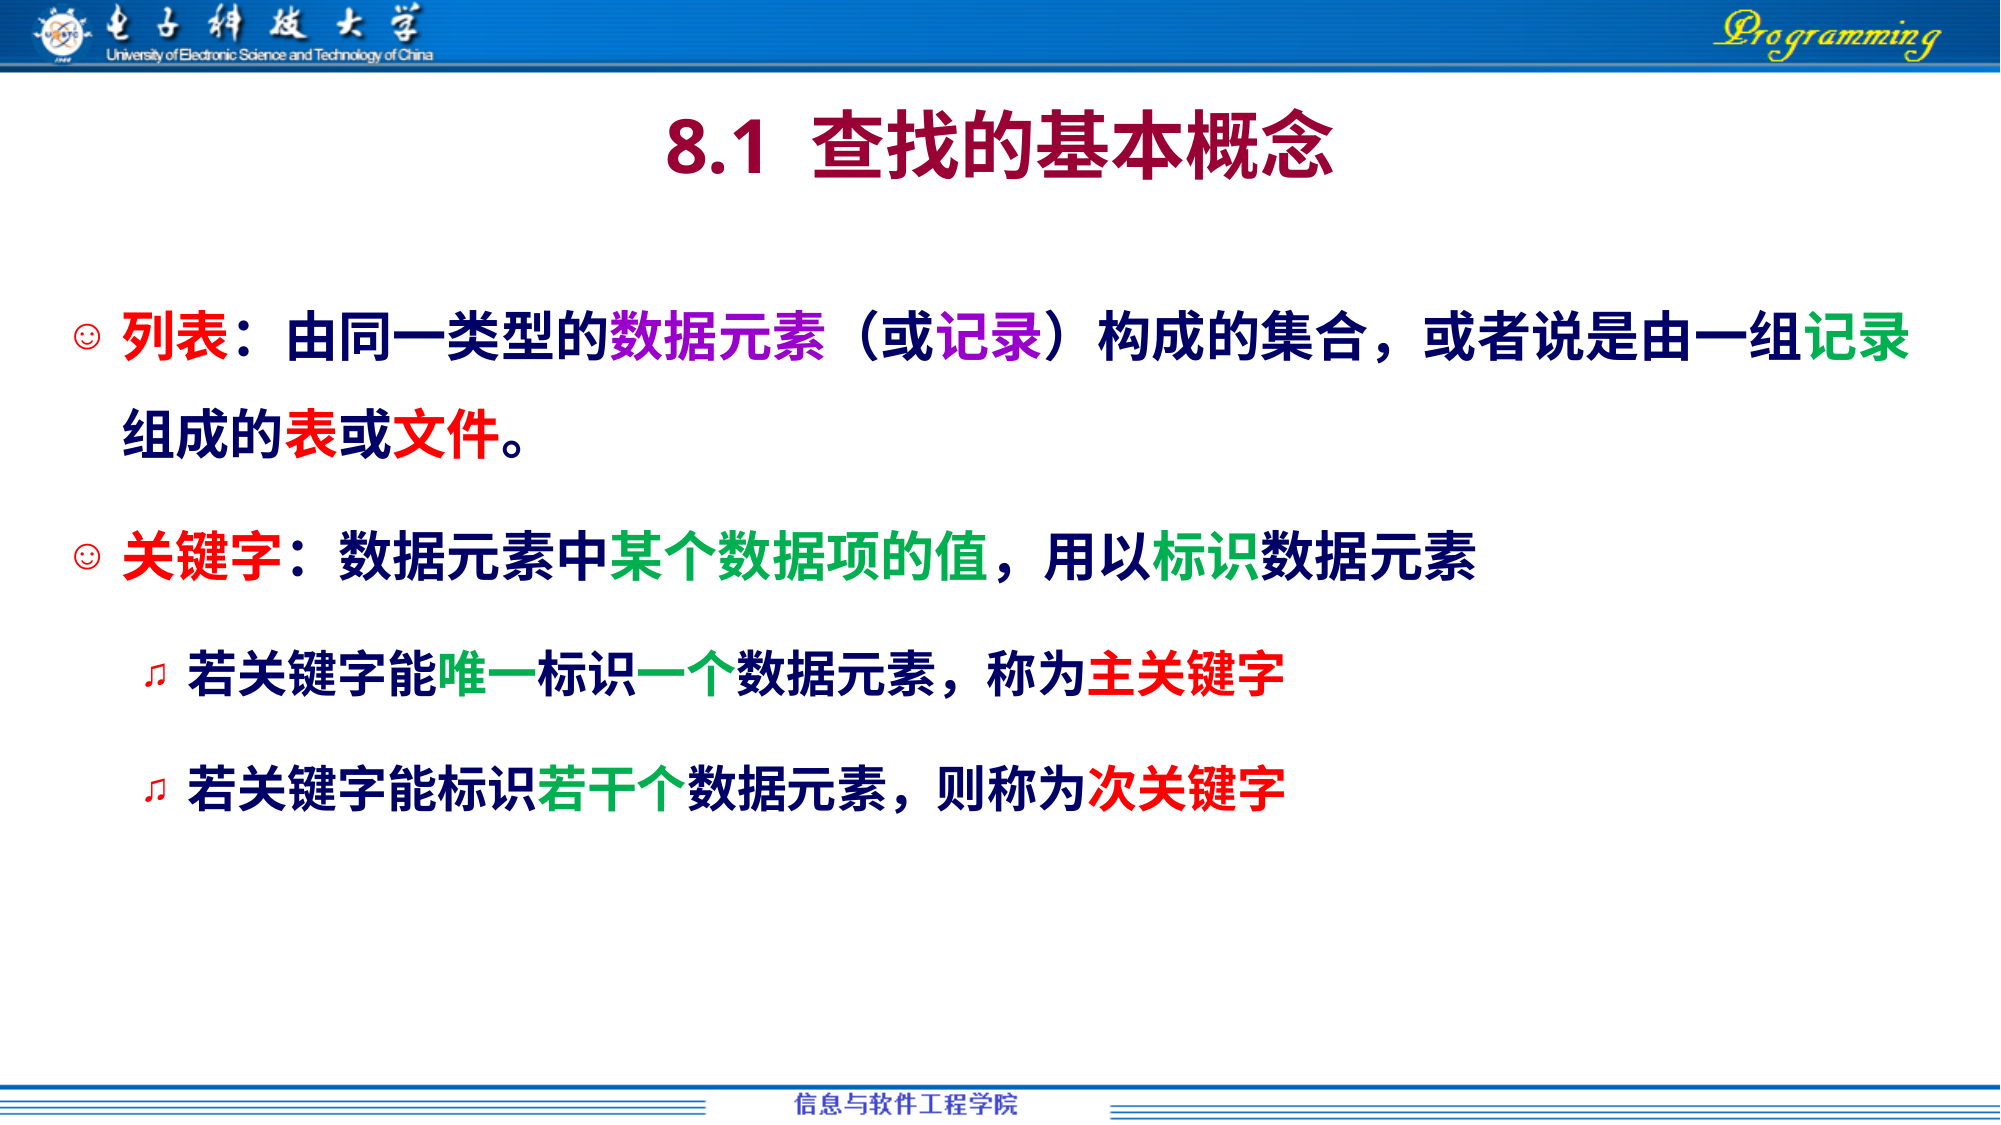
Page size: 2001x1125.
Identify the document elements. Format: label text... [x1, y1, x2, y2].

title 8.1 查找的基本概念 [150, 87, 1850, 200]
picture [0, 0, 2000, 1125]
list 列表：由同一类型的数据元素（或记录）构成的集合，或者说是由一组记录组成的表或文件。 关键字：数据元素中某个数据项的值，用以标识数据元素 若关键字能唯一标识一个数据元素，称为主关键字 若关键字能标识若干个数据元素，则称为次关键字 [50, 262, 1950, 1075]
